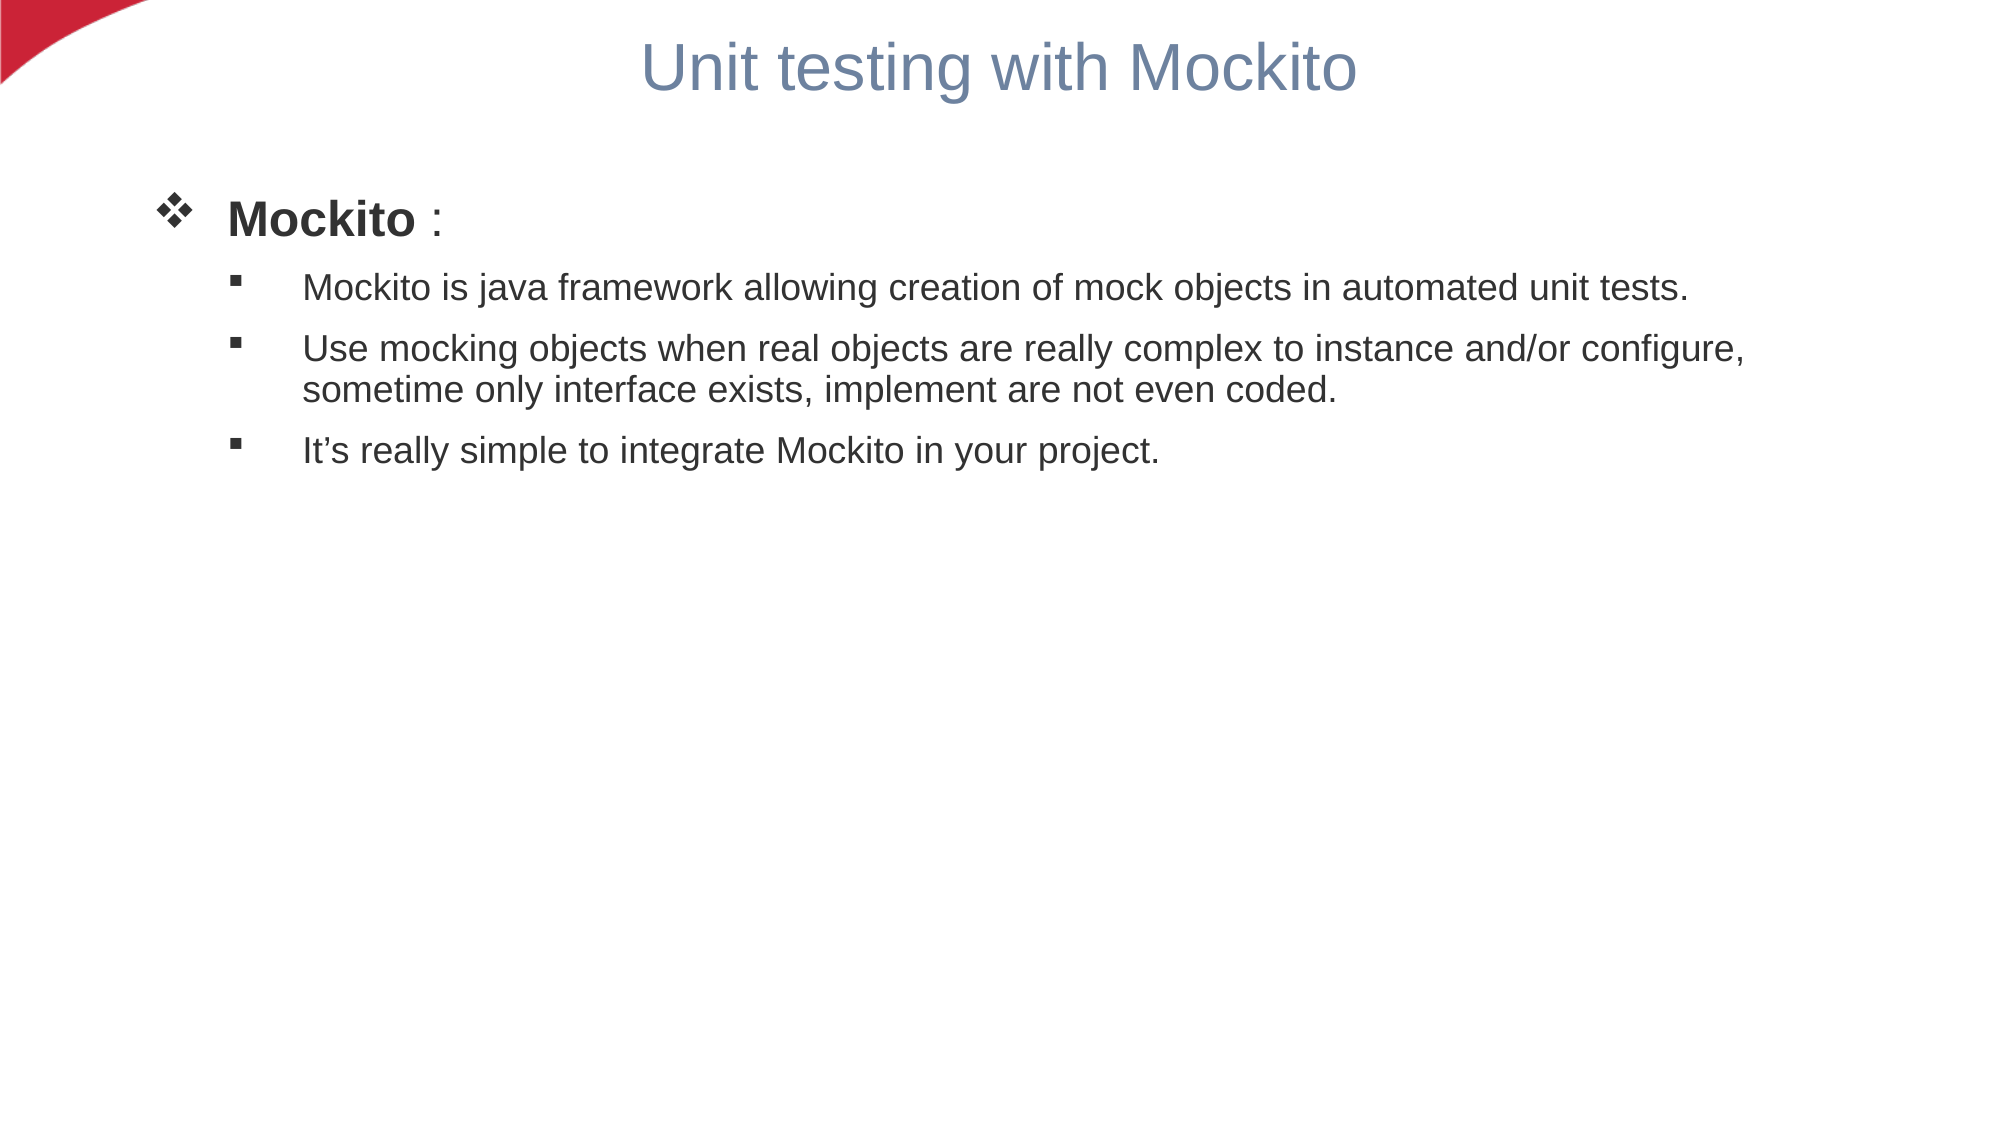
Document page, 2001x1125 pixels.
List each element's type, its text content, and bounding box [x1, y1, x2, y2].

text_box Unit testing with Mockito [137, 25, 1863, 115]
text_box Mockito : Mockito is java framework allowing creation of mock objects in automated unit tests. Use mocking objects when real objects are really complex to instance and/or configure, sometime only interface exists, implement are not even coded. It’s really simple to integrate Mockito in your project. [137, 185, 1863, 1014]
picture [0, 0, 158, 89]
